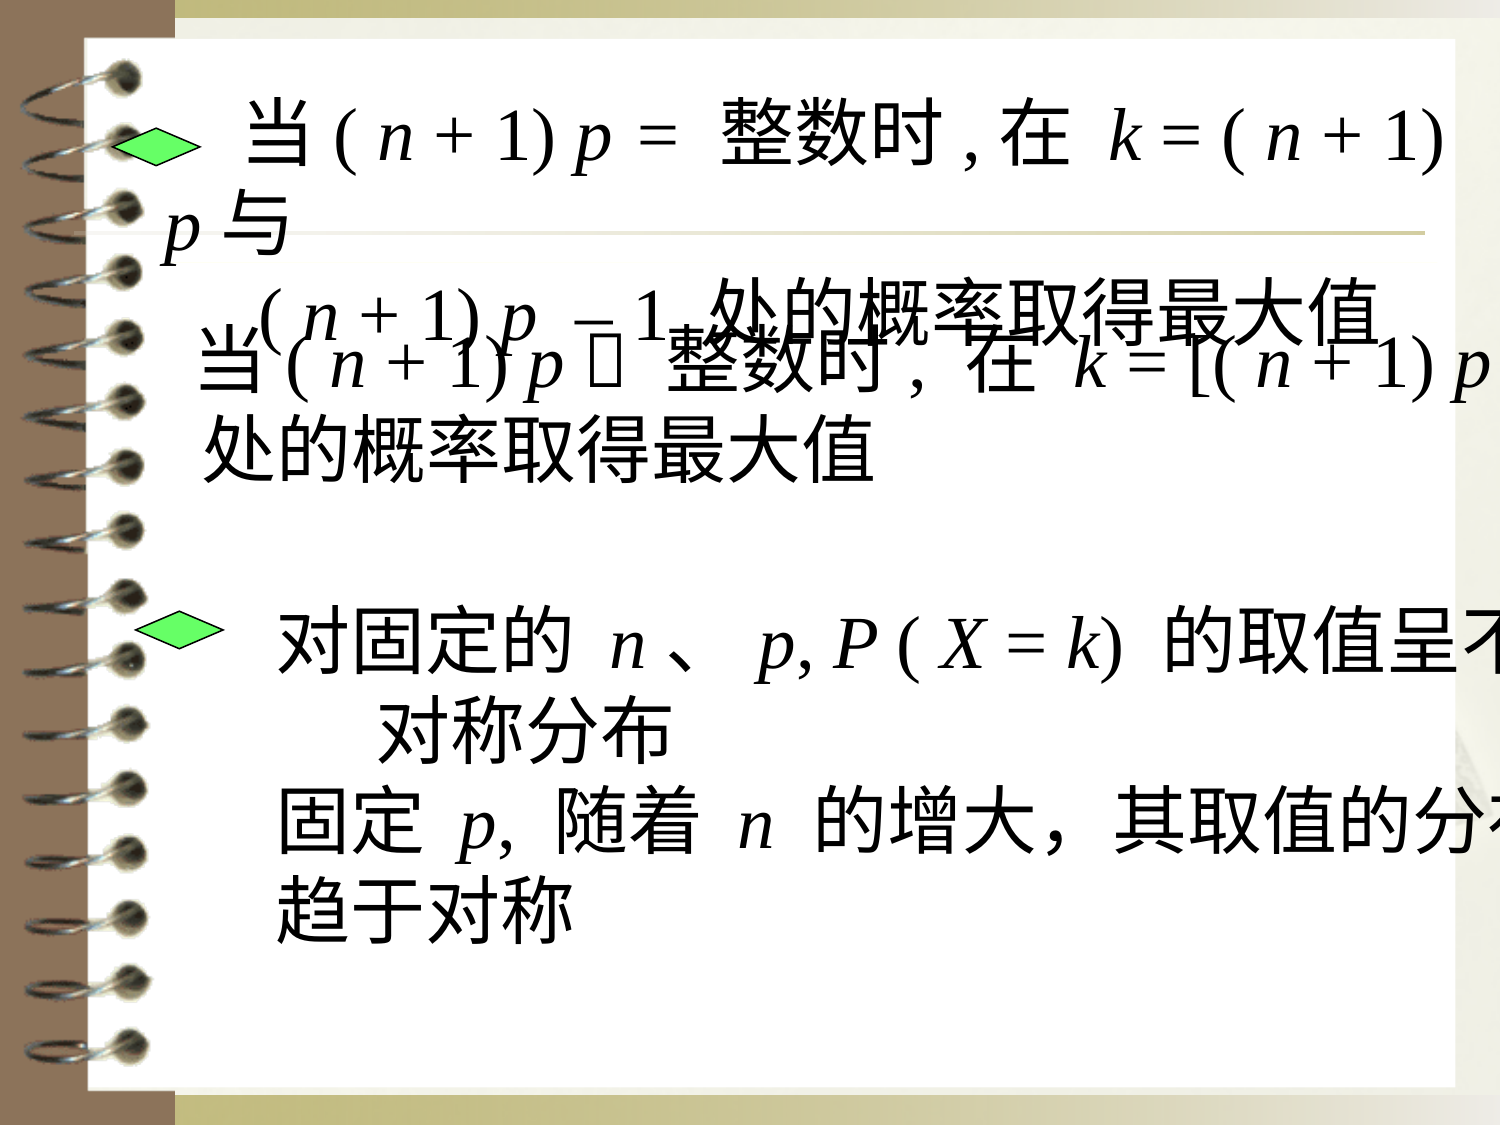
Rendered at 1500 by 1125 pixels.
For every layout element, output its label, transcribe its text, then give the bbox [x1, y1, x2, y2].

text_box 当( n + 1) p  整数时, 在 k = [( n + 1) p ] 处的概率取得最大值 [101, 287, 1500, 501]
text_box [135, 585, 1500, 963]
picture [0, 0, 175, 1125]
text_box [111, 77, 1500, 274]
